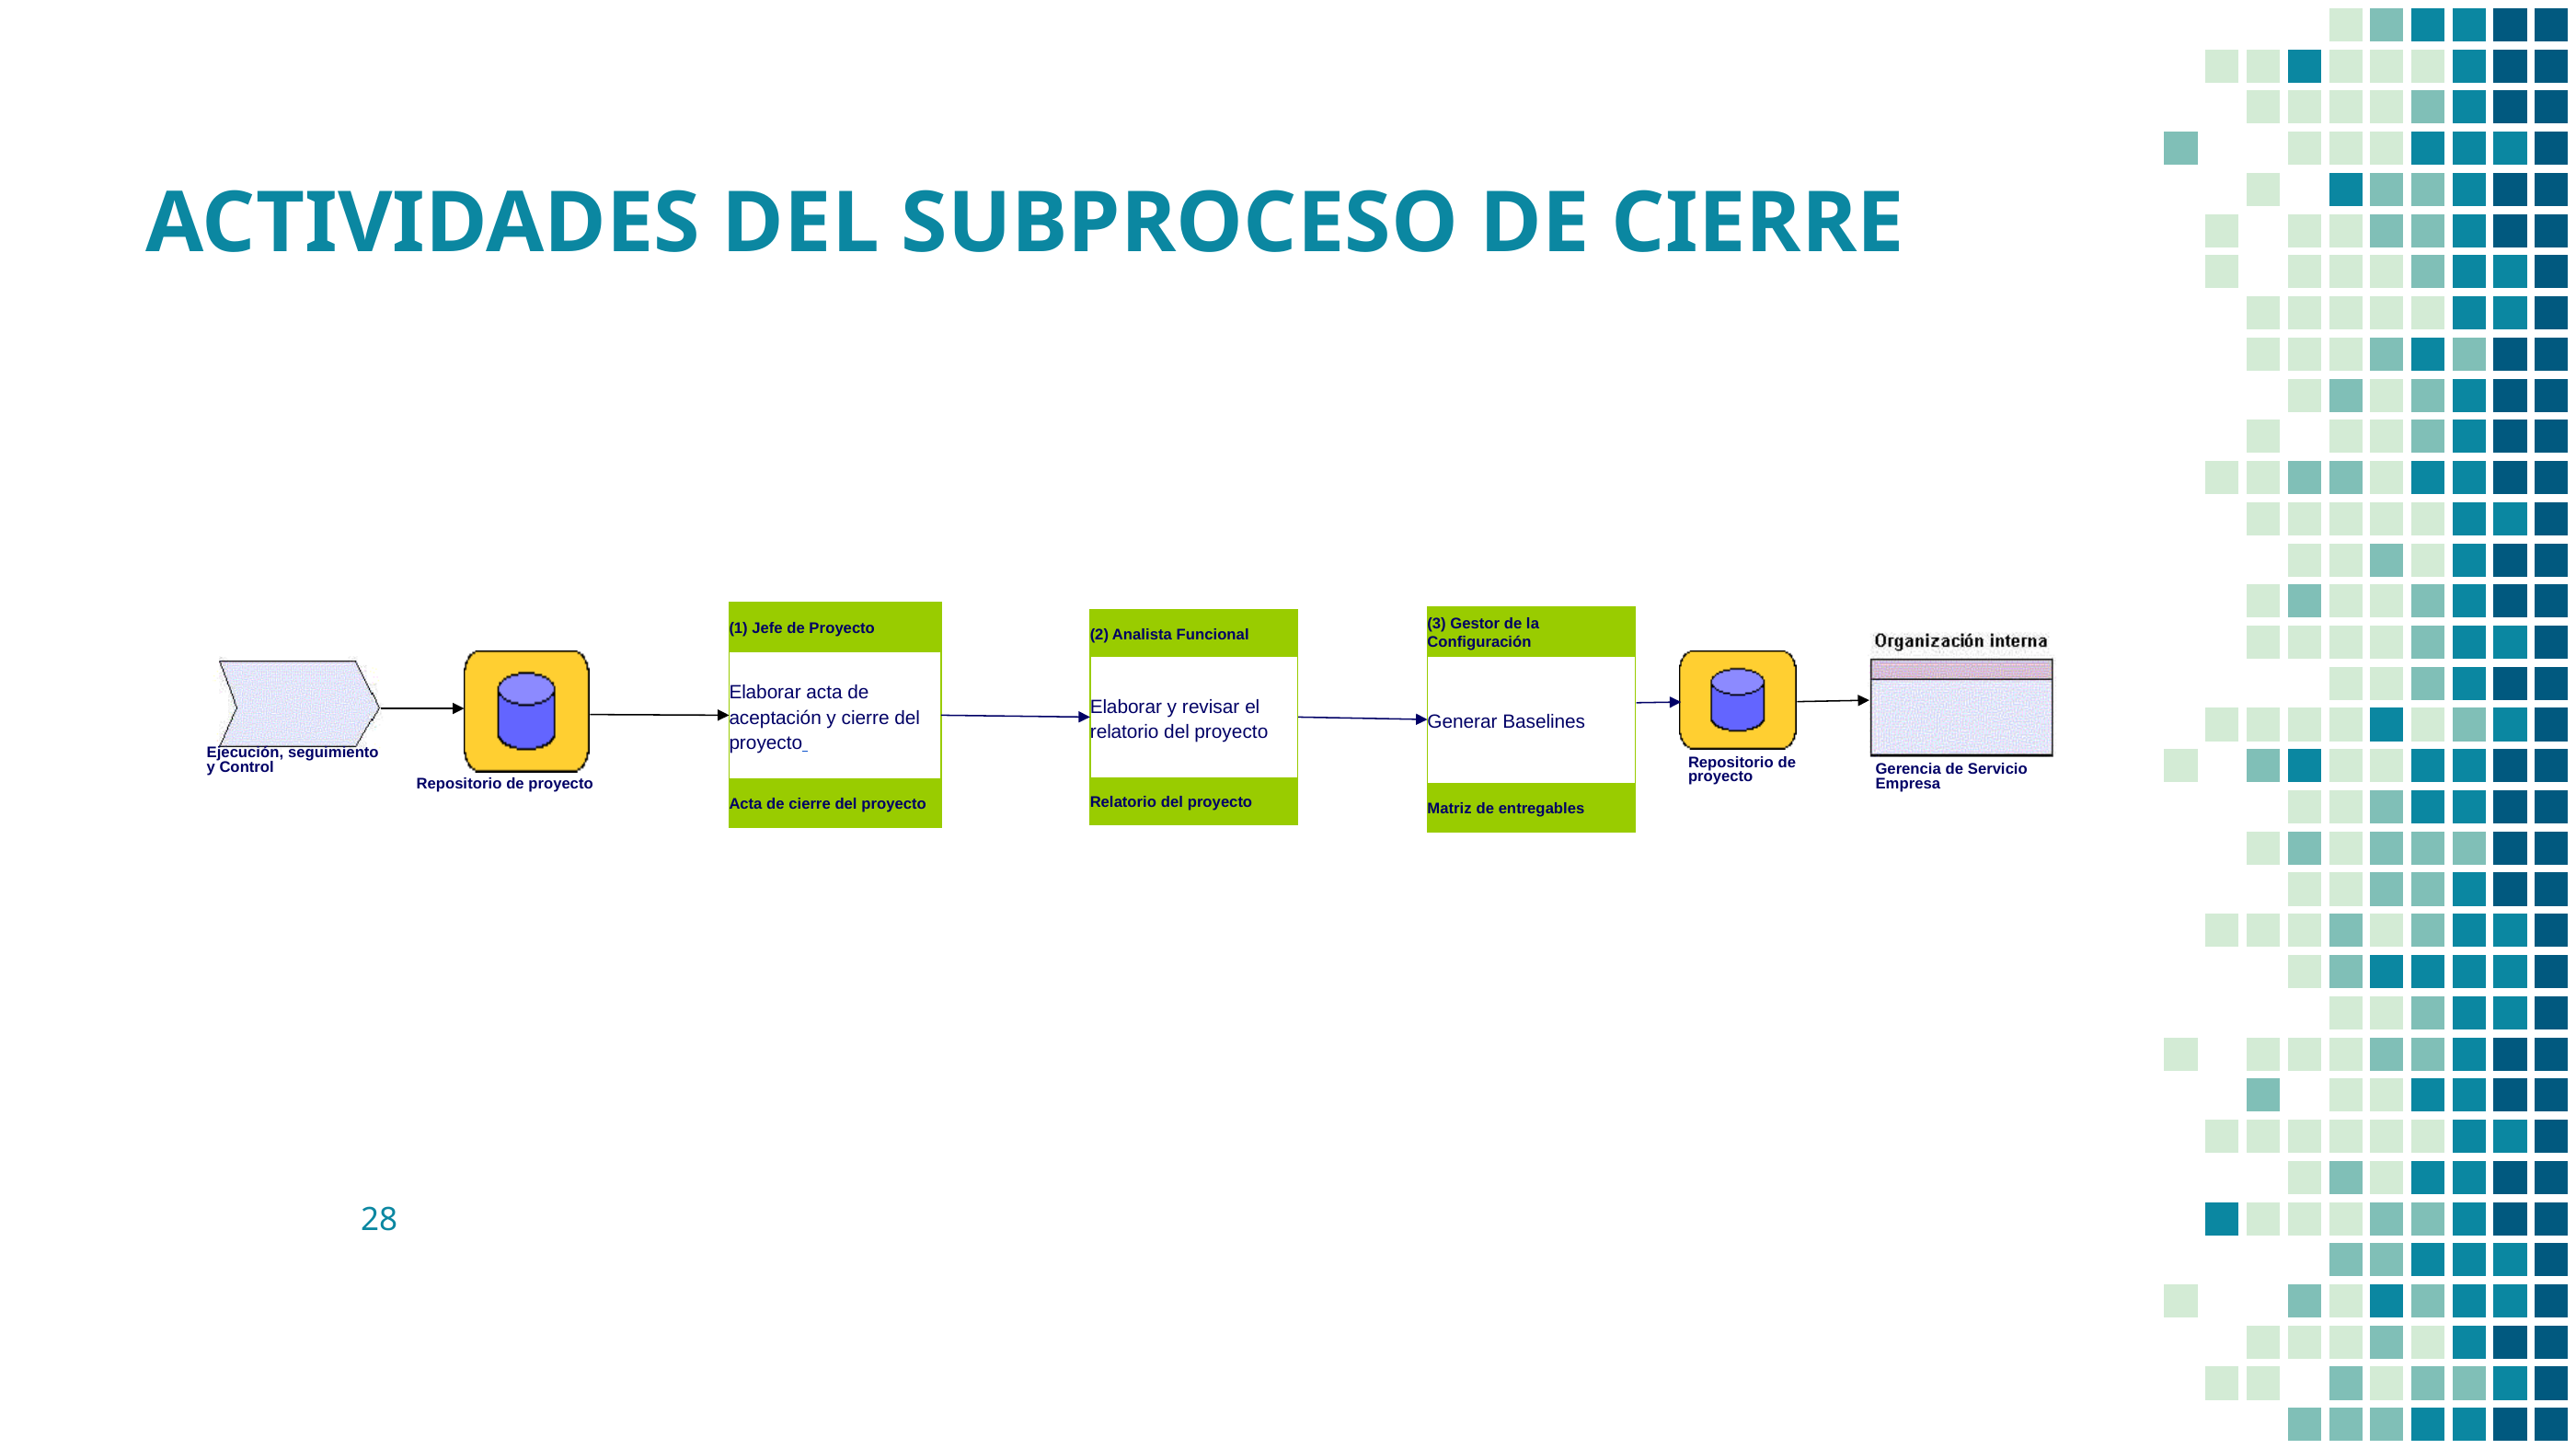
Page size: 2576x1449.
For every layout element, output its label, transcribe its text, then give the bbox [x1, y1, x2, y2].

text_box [1303, 717, 1428, 720]
slide_number 28 [341, 1178, 458, 1262]
text_box ACTIVIDADES DEL SUBPROCESO DE CIERRE [126, 62, 2149, 288]
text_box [402, 650, 668, 855]
text_box Repositorio de proyecto [1674, 749, 1857, 792]
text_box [1861, 619, 2067, 840]
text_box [1089, 609, 1298, 825]
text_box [192, 655, 395, 820]
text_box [1427, 606, 1636, 833]
picture [1678, 650, 1798, 750]
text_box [729, 602, 942, 828]
